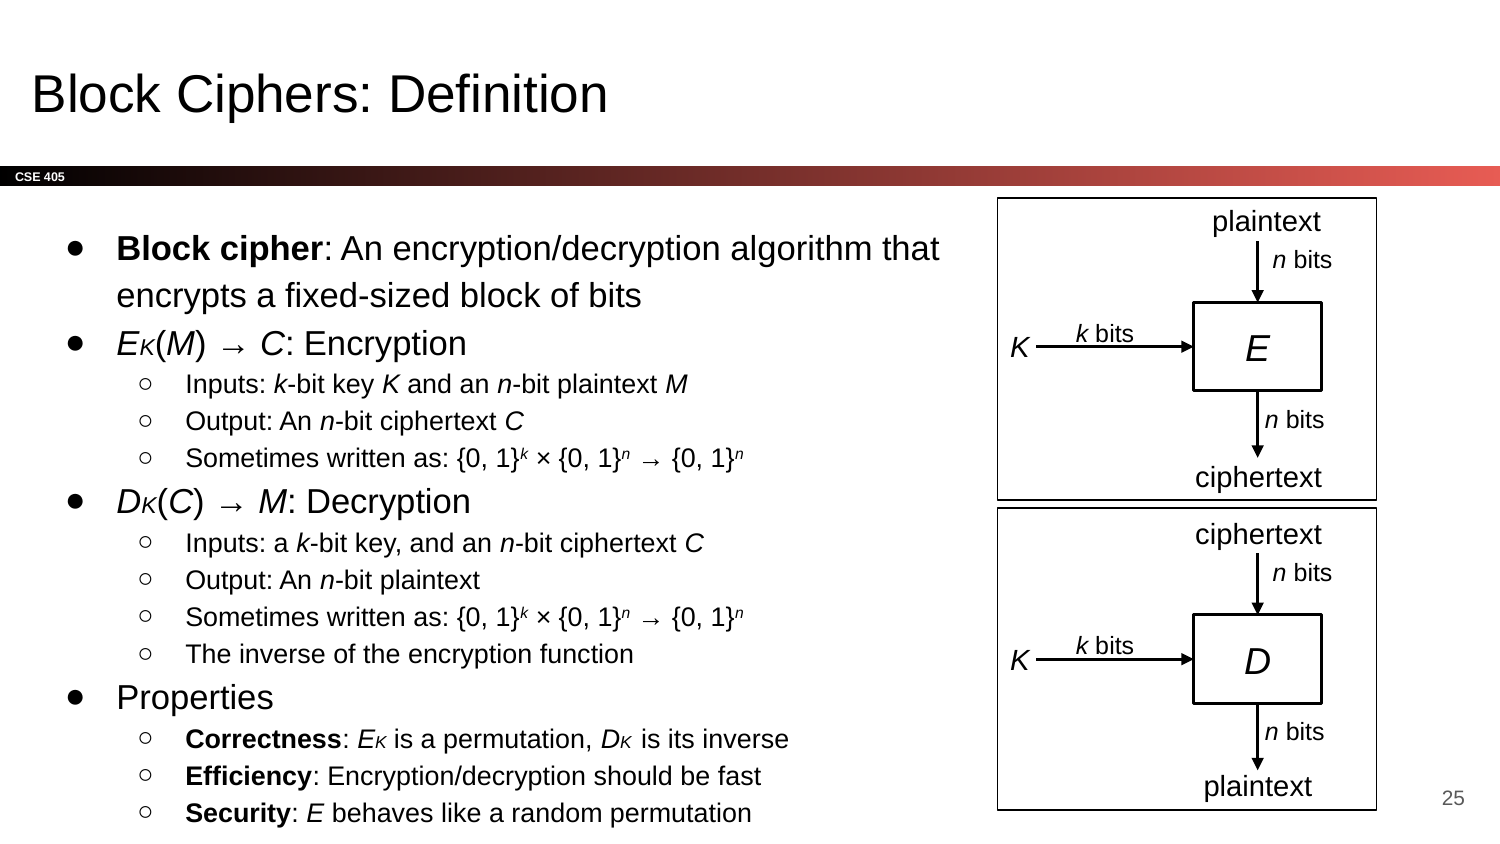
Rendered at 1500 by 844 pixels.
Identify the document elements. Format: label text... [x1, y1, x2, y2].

text_box D [1193, 614, 1322, 704]
text_box k bits [1060, 668, 1169, 675]
text_box n bits [1262, 228, 1366, 289]
text_box [997, 354, 1249, 500]
text_box k bits [1060, 356, 1169, 363]
text_box ciphertext [1180, 443, 1344, 500]
text_box [997, 666, 1249, 811]
text_box E [1193, 302, 1322, 391]
text_box K [994, 626, 1046, 692]
text_box [997, 198, 1253, 345]
text_box ciphertext [1180, 500, 1344, 565]
text_box plaintext [1196, 187, 1344, 253]
text_box plaintext [1188, 752, 1352, 818]
list Block cipher: An encryption/decryption algorithm that encrypts a fixed-sized block of bits EK(M) → C: Encryption Inputs: k-bit key K and an n-bit plaintext M Output: An n-bit ciphertext C Sometimes written as: {0, 1}k × {0, 1}n → {0, 1}n DK(C) → M: Decryption Inputs: a k-bit key, and an n-bit ciphertext C Output: An n-bit plaintext Sometimes written as: {0, 1}k × {0, 1}n → {0, 1}n The inverse of the encryption function Properties Correctness: EK is a permutation, DK is its inverse Efficiency: Encryption/decryption should be fast Security: E behaves like a random permutation [32, 204, 966, 844]
text_box n bits [1249, 388, 1358, 449]
text_box k bits [1060, 614, 1169, 658]
text_box [1262, 508, 1377, 811]
text_box n bits [1262, 541, 1366, 602]
text_box [1262, 198, 1377, 500]
text_box [997, 508, 1253, 658]
title Block Ciphers: Definition [16, 44, 1415, 139]
text_box k bits [1060, 302, 1169, 346]
text_box K [994, 313, 1046, 379]
slide_number ‹#› [1389, 764, 1480, 830]
text_box n bits [1249, 700, 1358, 761]
